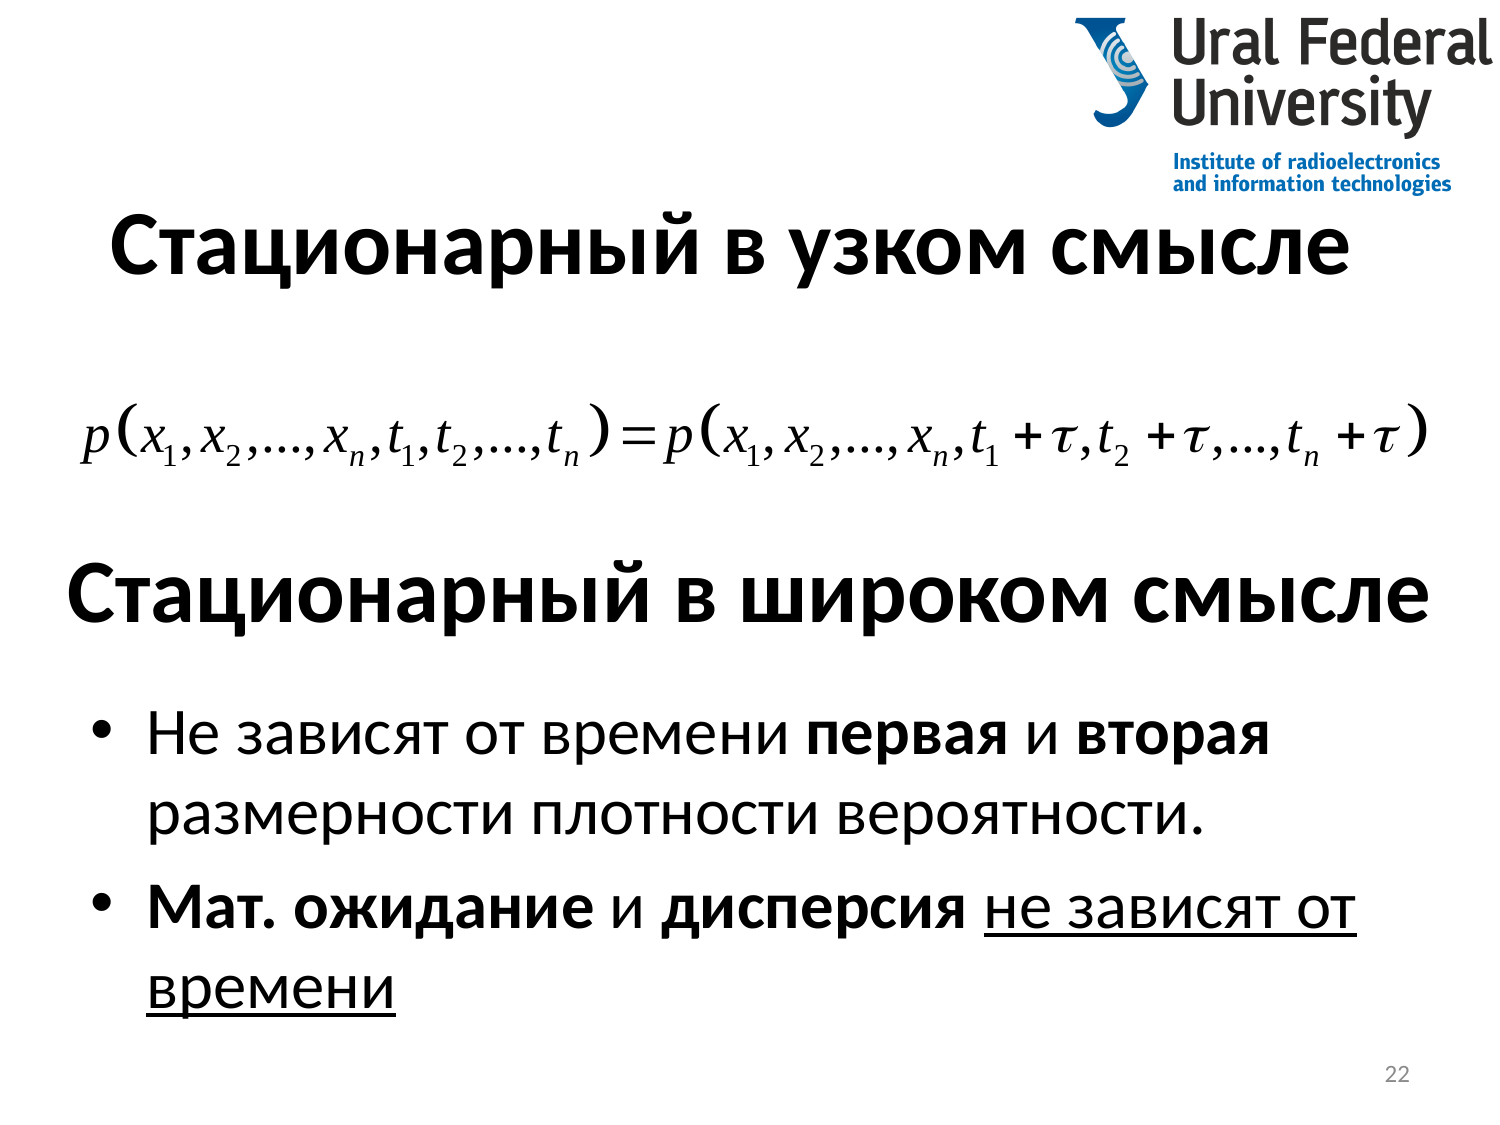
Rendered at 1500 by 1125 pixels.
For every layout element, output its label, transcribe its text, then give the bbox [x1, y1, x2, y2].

picture [1074, 0, 1493, 202]
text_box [69, 396, 1431, 480]
text_box Стационарный в широком смысле [47, 521, 1453, 651]
list Не зависят от времени первая и вторая размерности плотности вероятности. Мат. ожидание и дисперсия не зависят от времени [75, 680, 1425, 1071]
slide_number 22 [1074, 1071, 1425, 1103]
title Стационарный в узком смысле [29, 172, 1436, 303]
